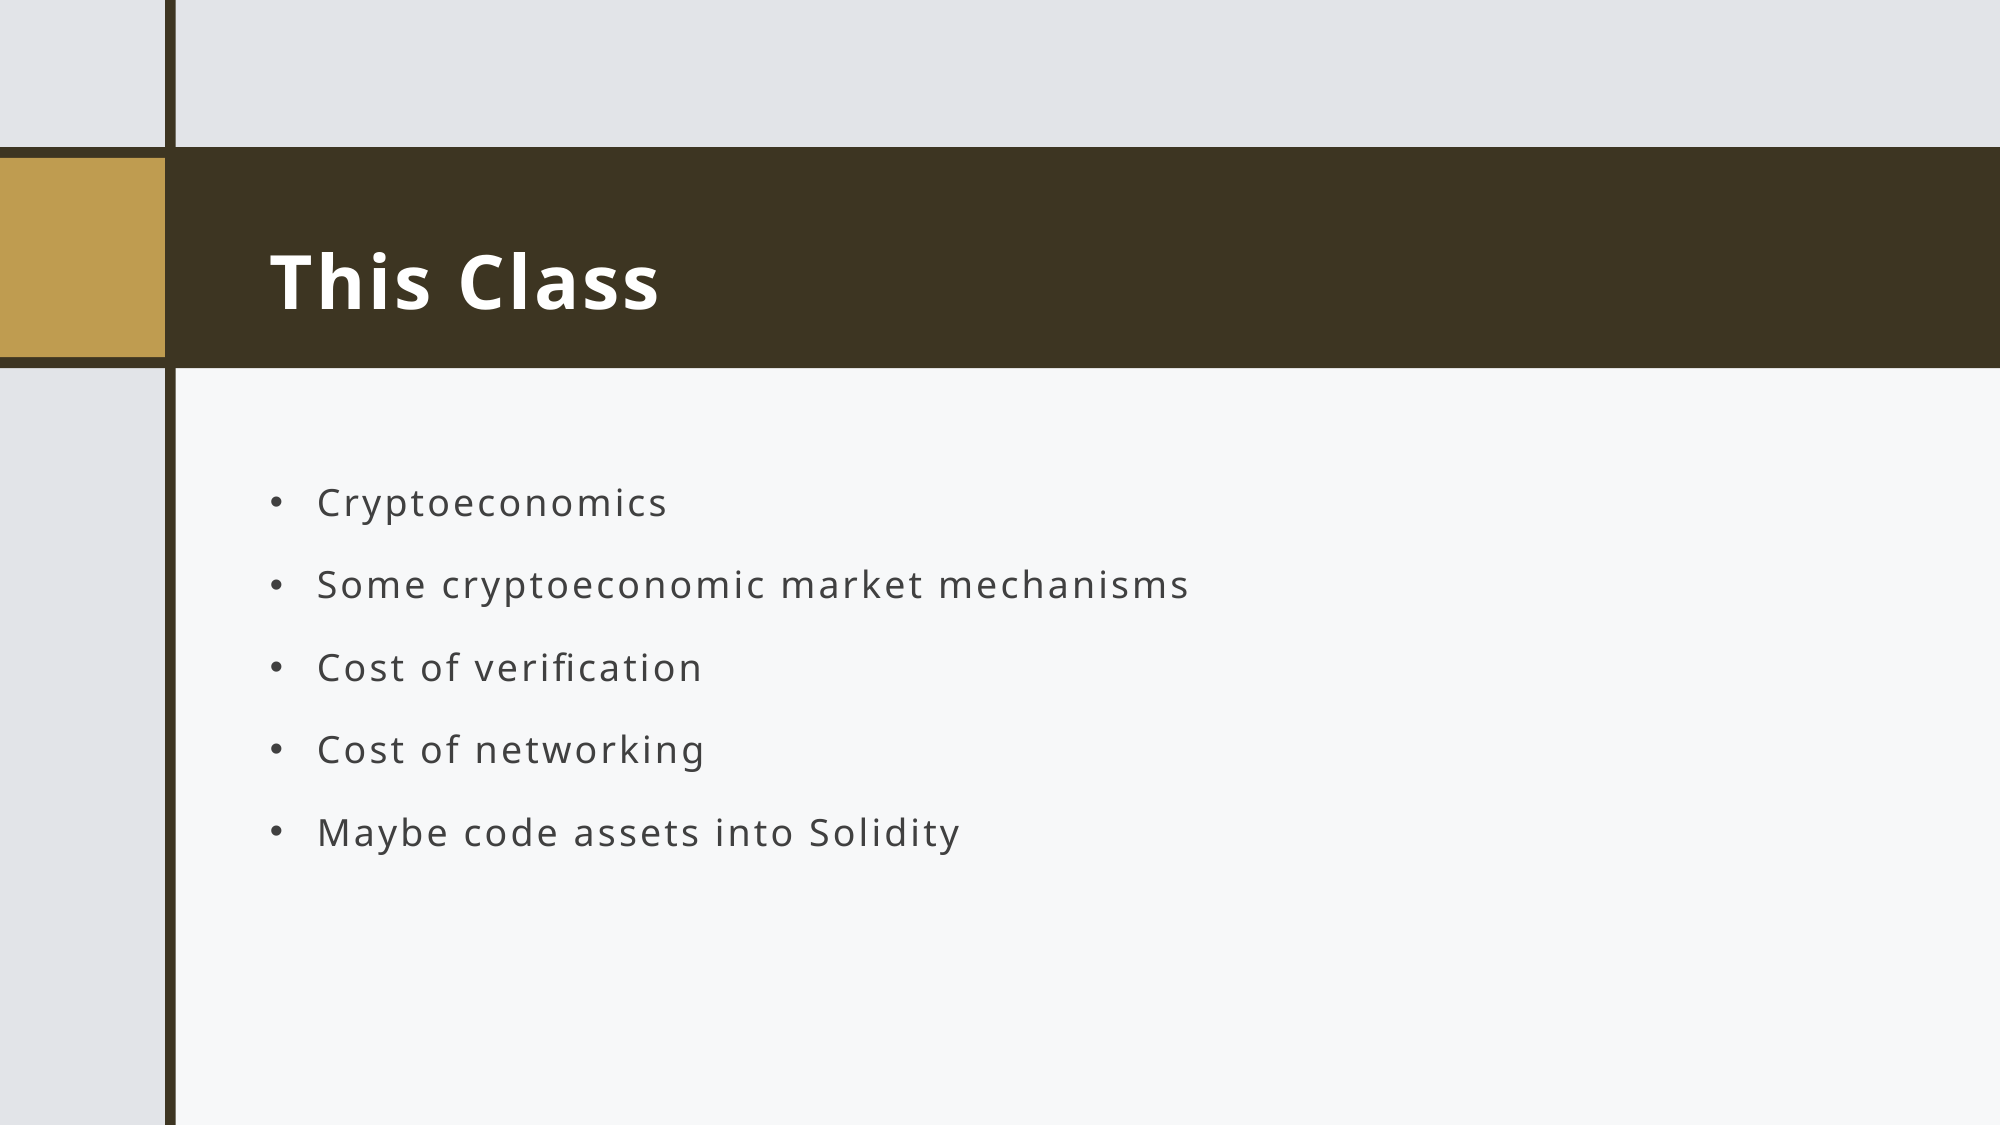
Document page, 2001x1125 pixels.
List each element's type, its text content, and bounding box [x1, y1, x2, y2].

text_box [0, 358, 164, 369]
text_box [0, 146, 164, 157]
title This Class [251, 171, 1895, 341]
list Cryptoeconomics Some cryptoeconomic market mechanisms Cost of verification Cost of networking Maybe code assets into Solidity [251, 443, 1882, 1006]
text_box [0, 0, 164, 146]
text_box [177, 146, 2000, 369]
text_box [0, 369, 164, 1125]
text_box [177, 369, 2000, 1125]
text_box [0, 157, 164, 358]
text_box [164, 0, 177, 1125]
text_box [177, 0, 2000, 146]
